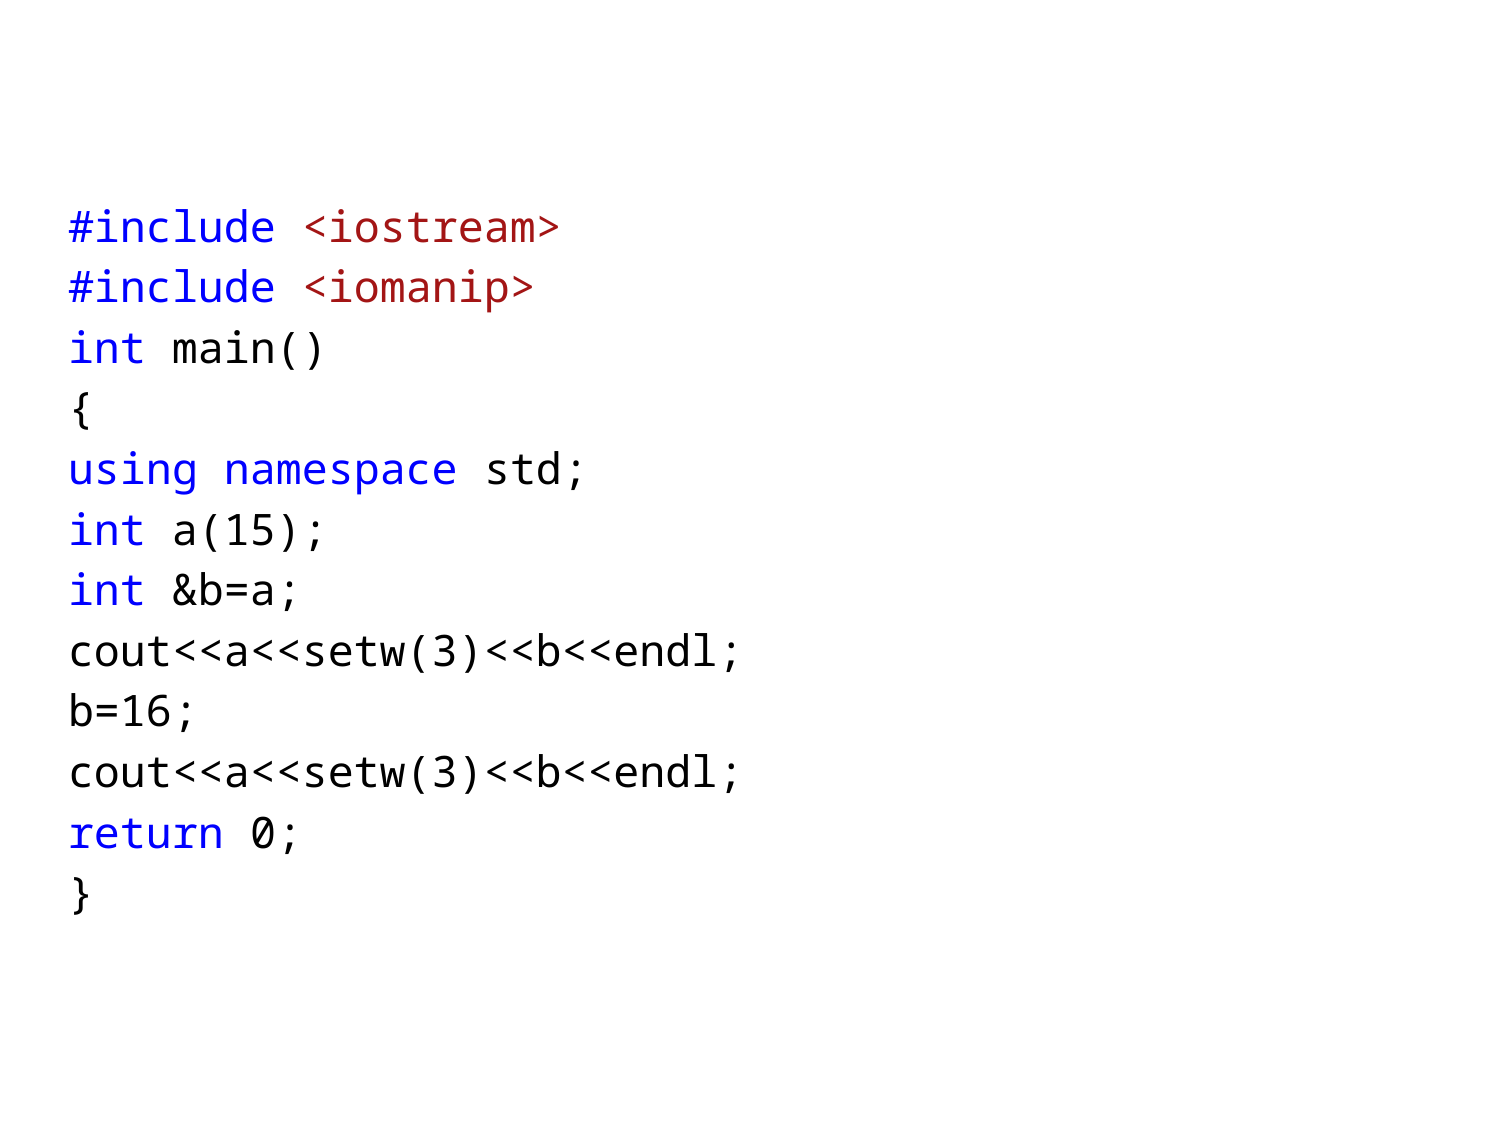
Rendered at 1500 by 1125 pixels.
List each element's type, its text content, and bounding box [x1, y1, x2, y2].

list #include <iostream> #include <iomanip> int main() { using namespace std; int a(15); int &b=a; cout<<a<<setw(3)<<b<<endl; b=16; cout<<a<<setw(3)<<b<<endl; return 0; } [53, 191, 1404, 934]
